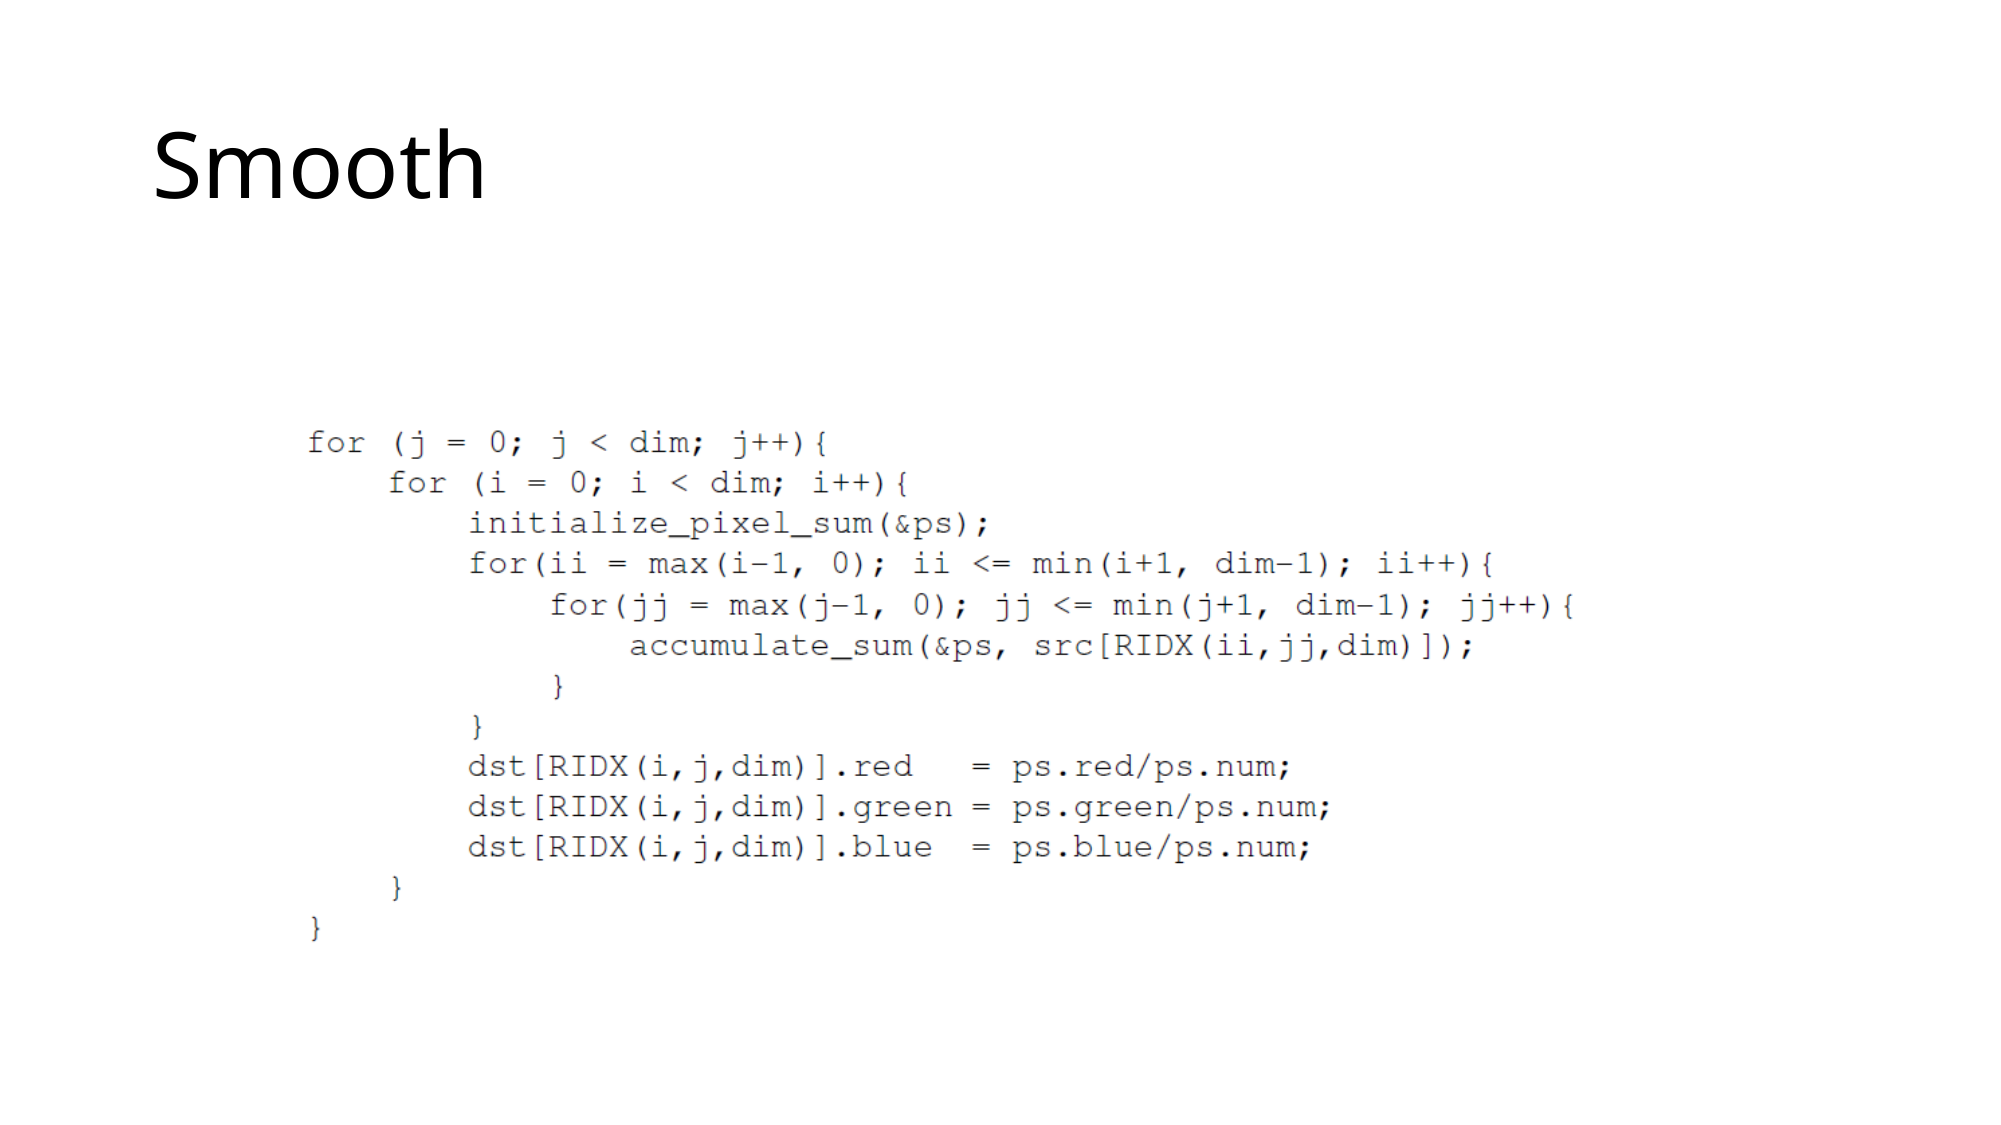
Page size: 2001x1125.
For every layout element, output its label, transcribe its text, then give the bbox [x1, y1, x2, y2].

title Smooth [137, 59, 1863, 278]
picture [292, 420, 1597, 954]
